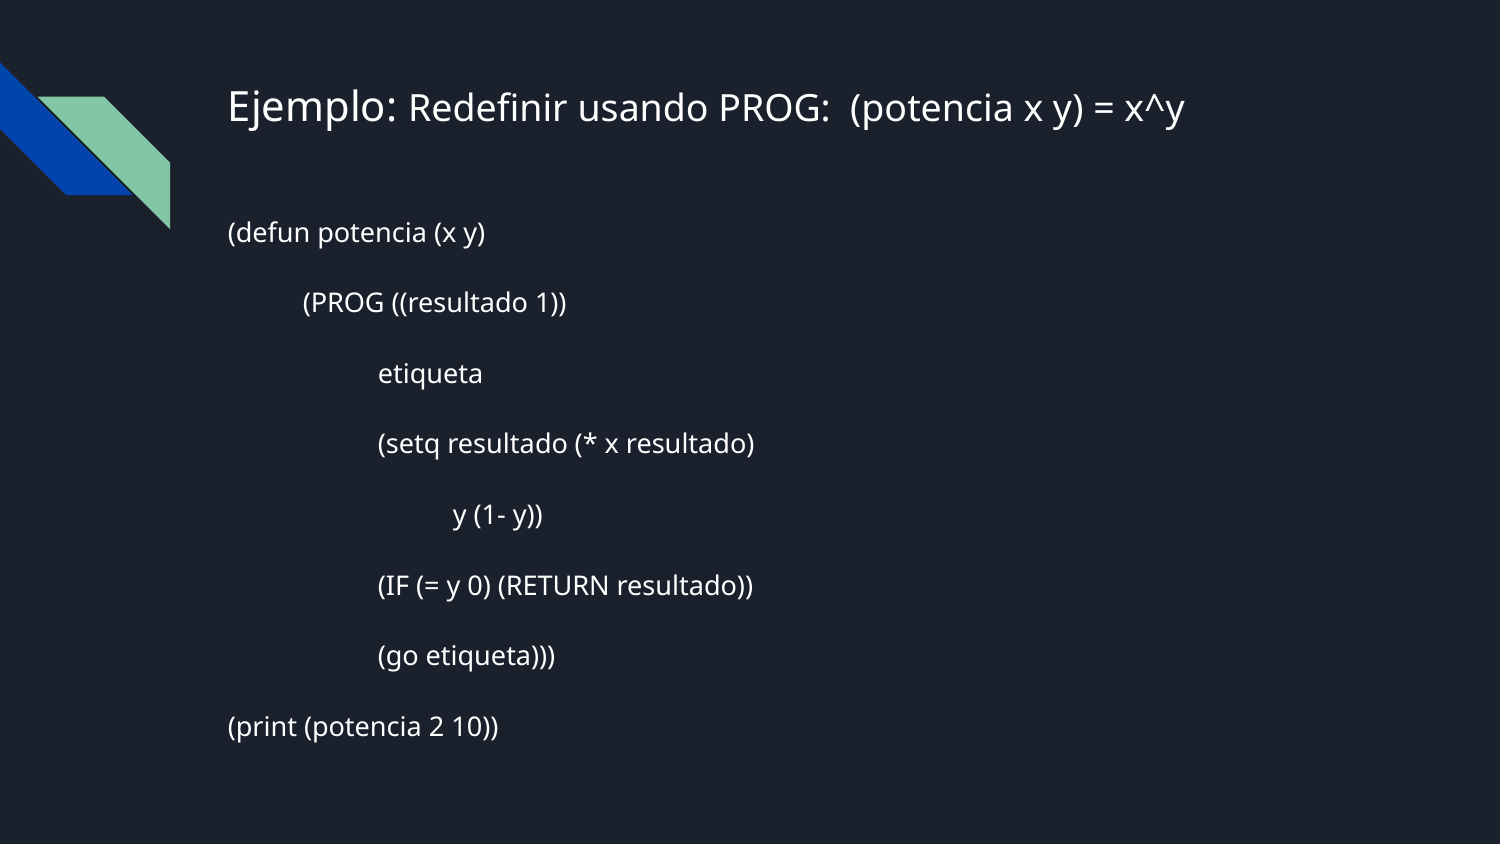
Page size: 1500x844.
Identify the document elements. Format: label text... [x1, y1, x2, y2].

list (defun potencia (x y) (PROG ((resultado 1)) etiqueta (setq resultado (* x resultado) y (1- y)) (IF (= y 0) (RETURN resultado)) (go etiqueta))) (print (potencia 2 10)) [212, 195, 1368, 673]
title Ejemplo: Redefinir usando PROG: (potencia x y) = x^y [212, 64, 1368, 195]
